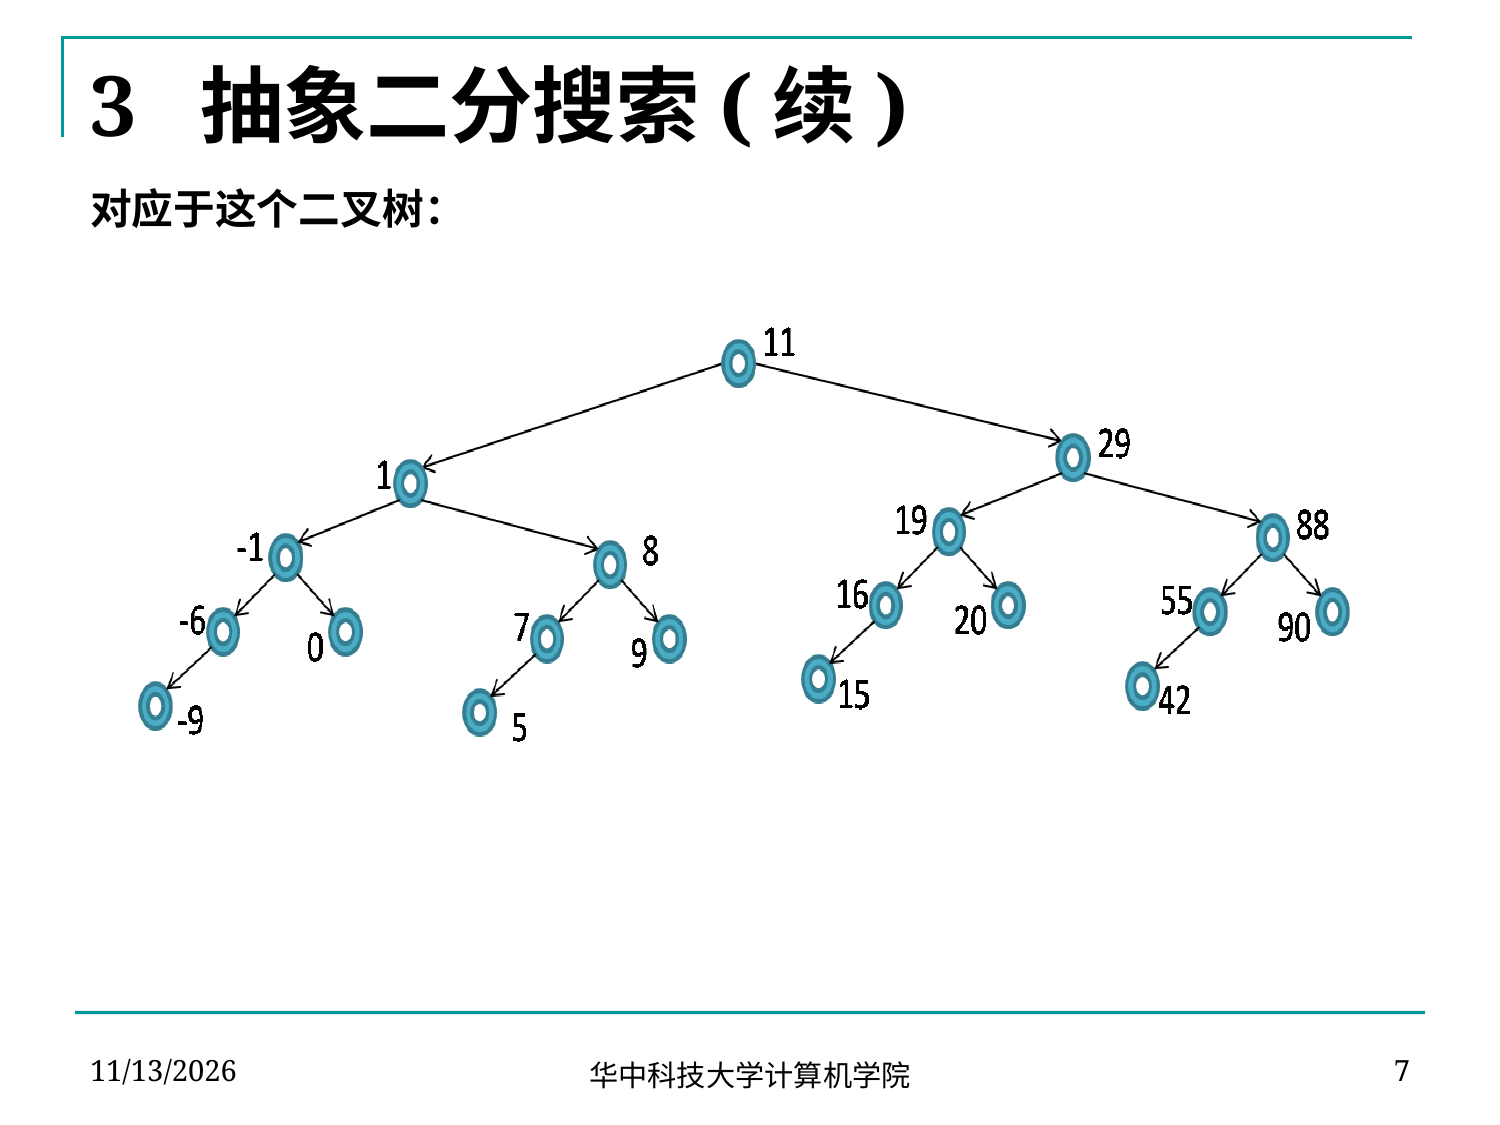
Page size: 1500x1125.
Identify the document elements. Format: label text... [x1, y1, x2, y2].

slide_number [75, 1024, 425, 1100]
list 对应于这个二叉树： [75, 163, 1425, 994]
title 3 抽象二分搜索(续) [75, 45, 1425, 163]
picture [137, 299, 1350, 763]
footer 华中科技大学计算机学院 [512, 1025, 988, 1100]
slide_number 7 [1074, 1024, 1425, 1100]
